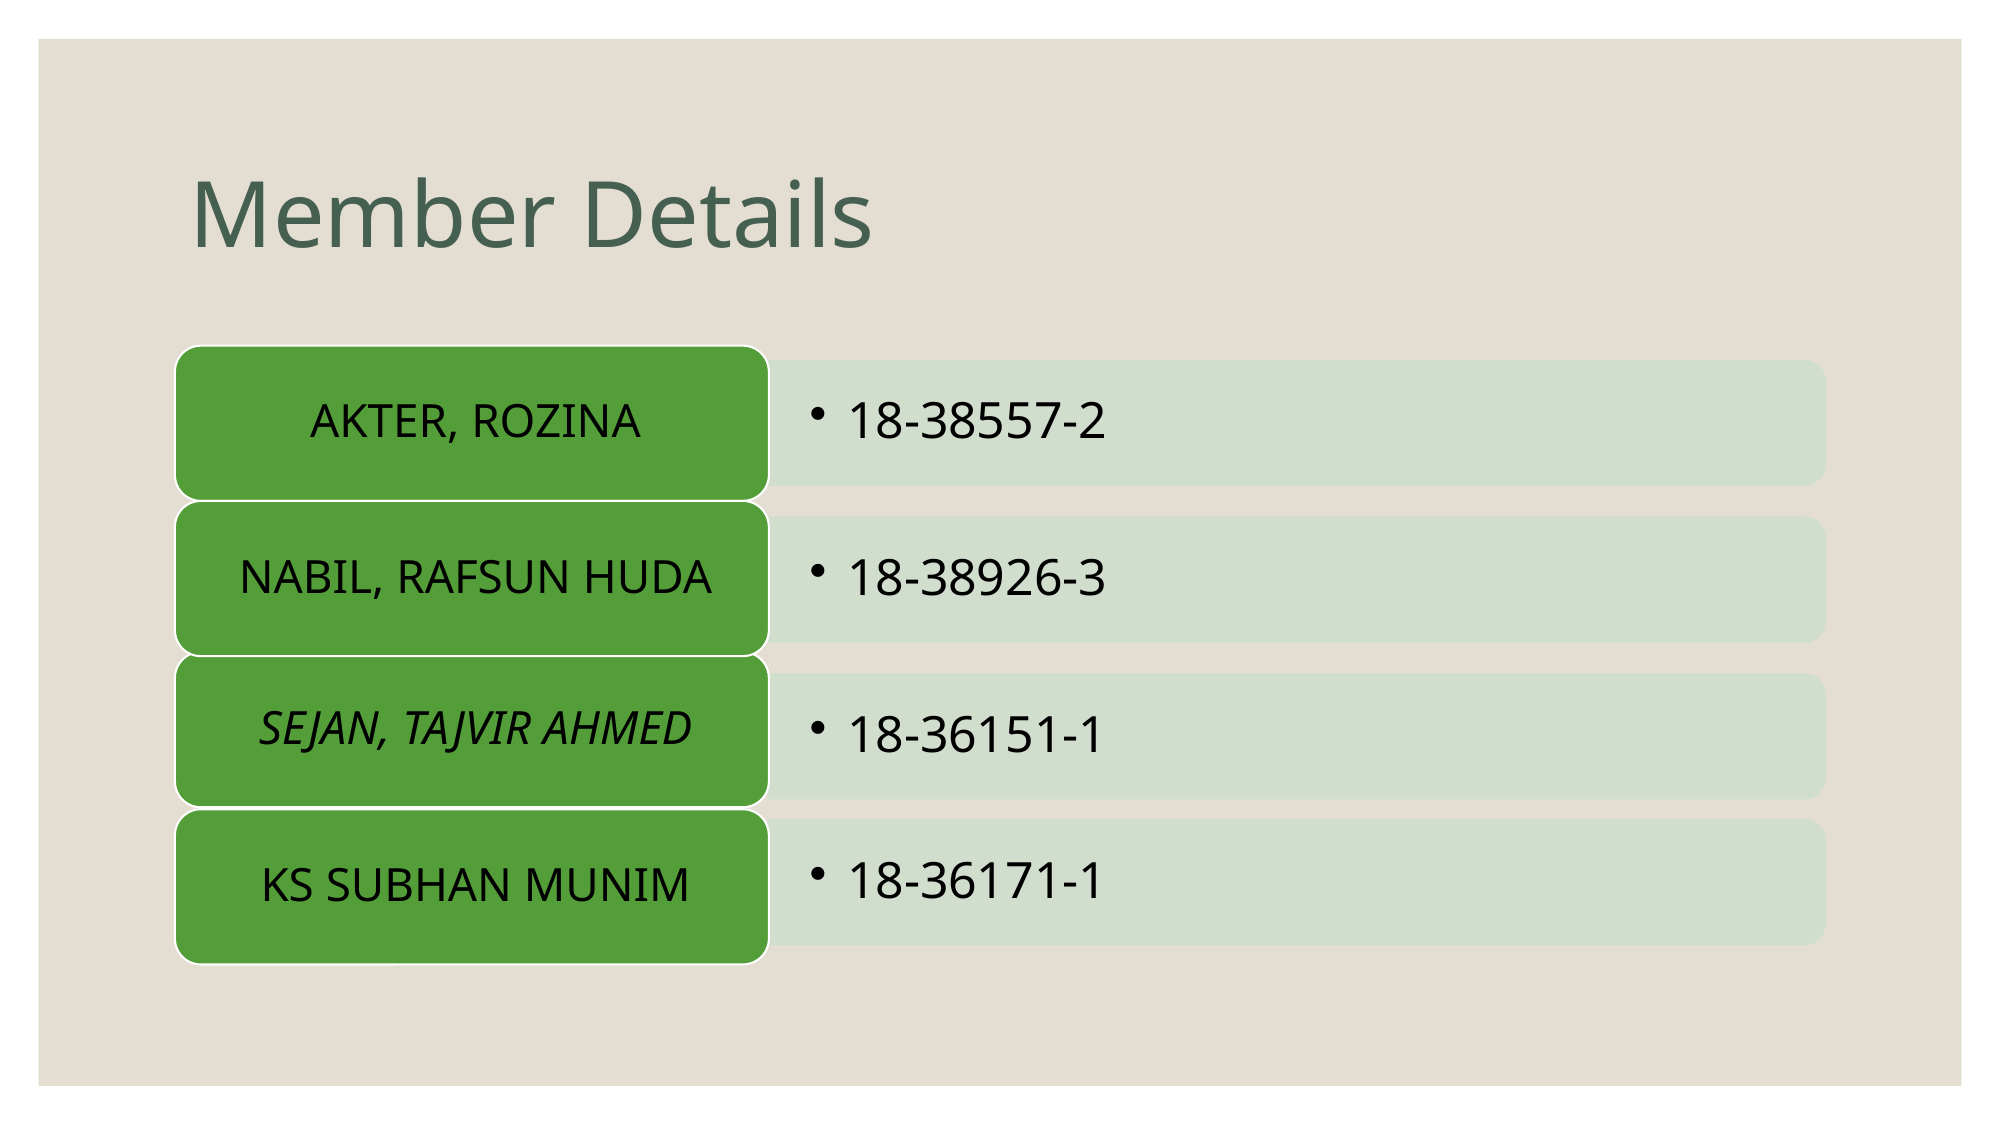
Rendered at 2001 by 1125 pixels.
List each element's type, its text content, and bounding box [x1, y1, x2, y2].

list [174, 345, 1825, 991]
title Member Details [174, 105, 1825, 331]
